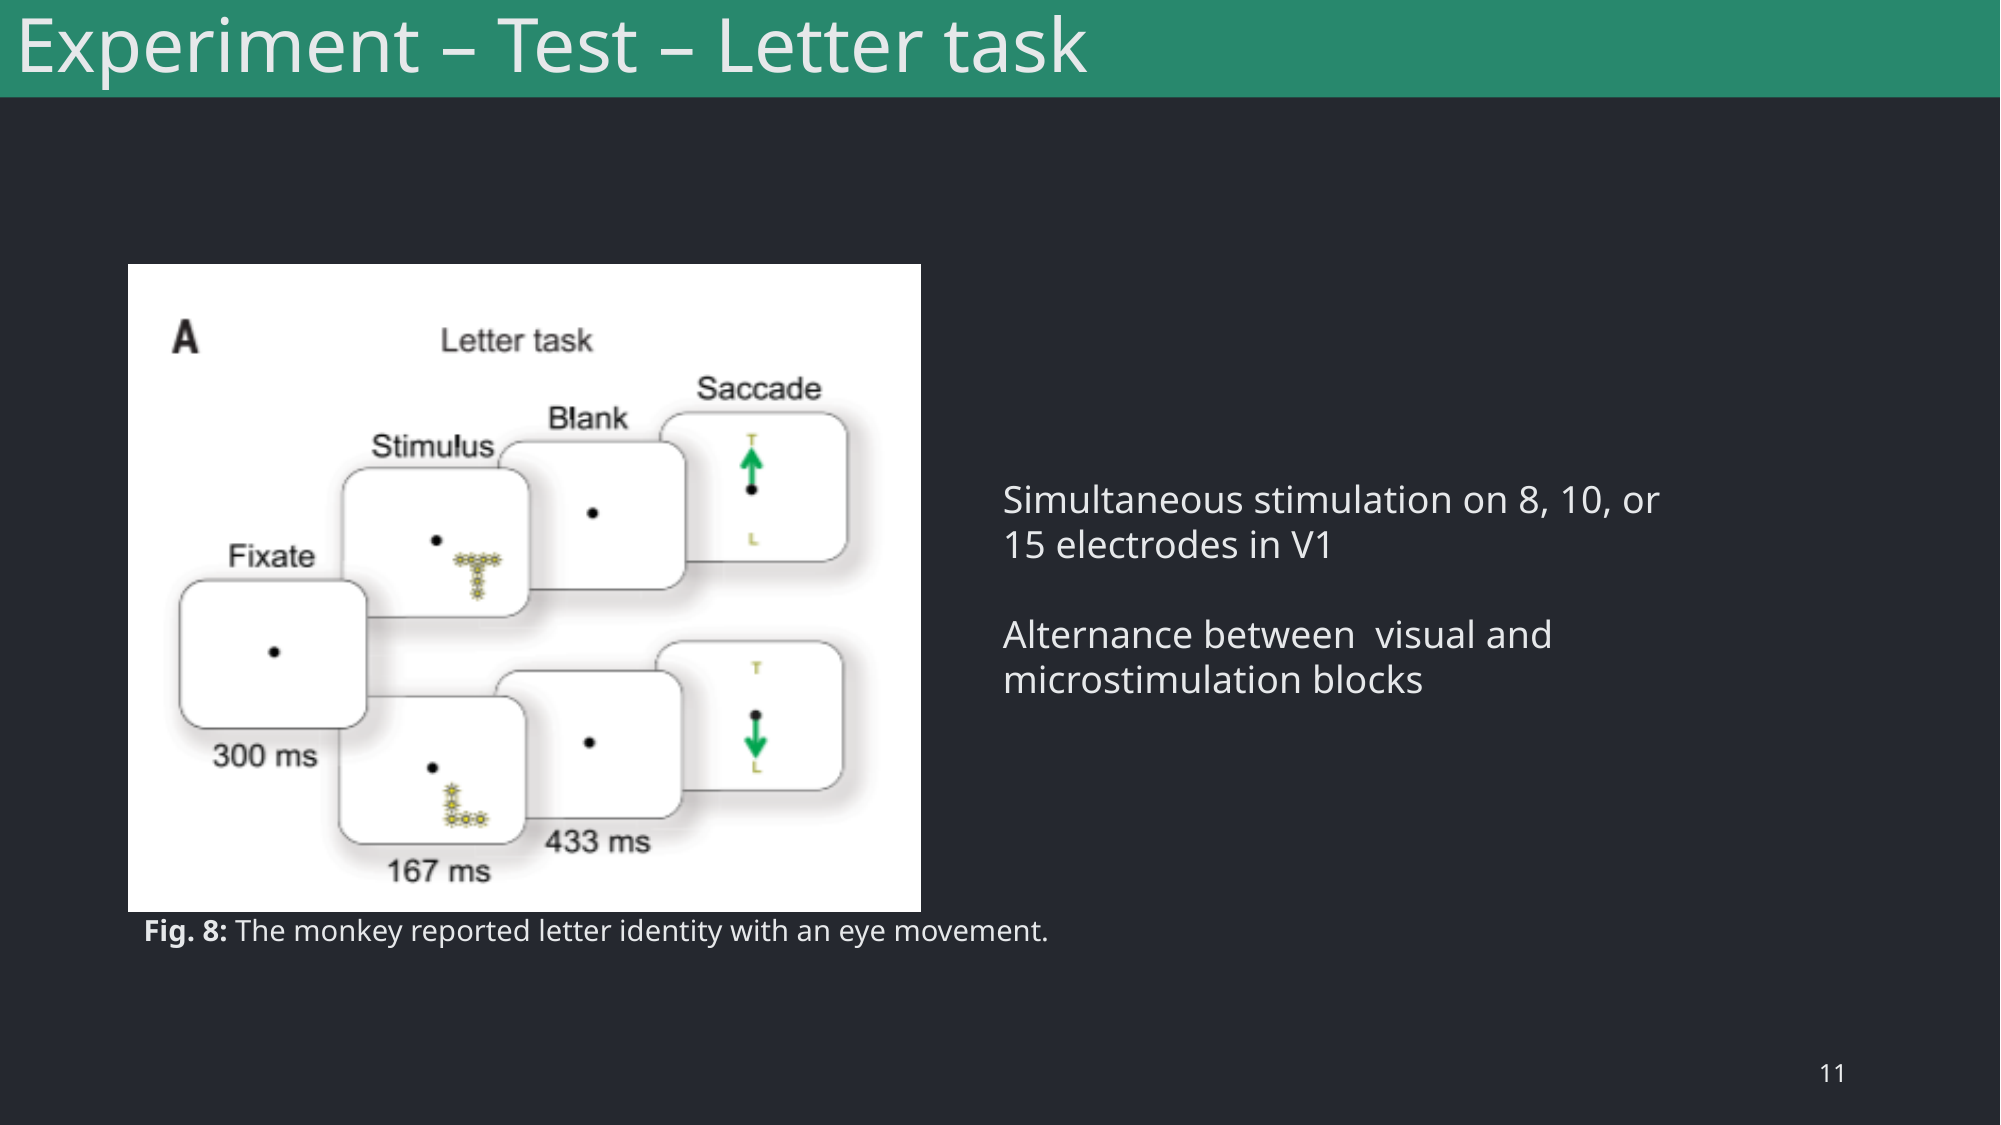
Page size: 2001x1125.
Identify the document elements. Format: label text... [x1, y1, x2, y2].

slide_number 11 [1412, 1042, 1863, 1103]
picture [128, 264, 921, 912]
text_box Fig. 8: The monkey reported letter identity with an eye movement. [128, 900, 1590, 1011]
text_box Simultaneous stimulation on 8, 10, or 15 electrodes in V1 Alternance between visual and microstimulation blocks [987, 468, 1696, 709]
title Experiment – Test – Letter task [0, 0, 2000, 98]
